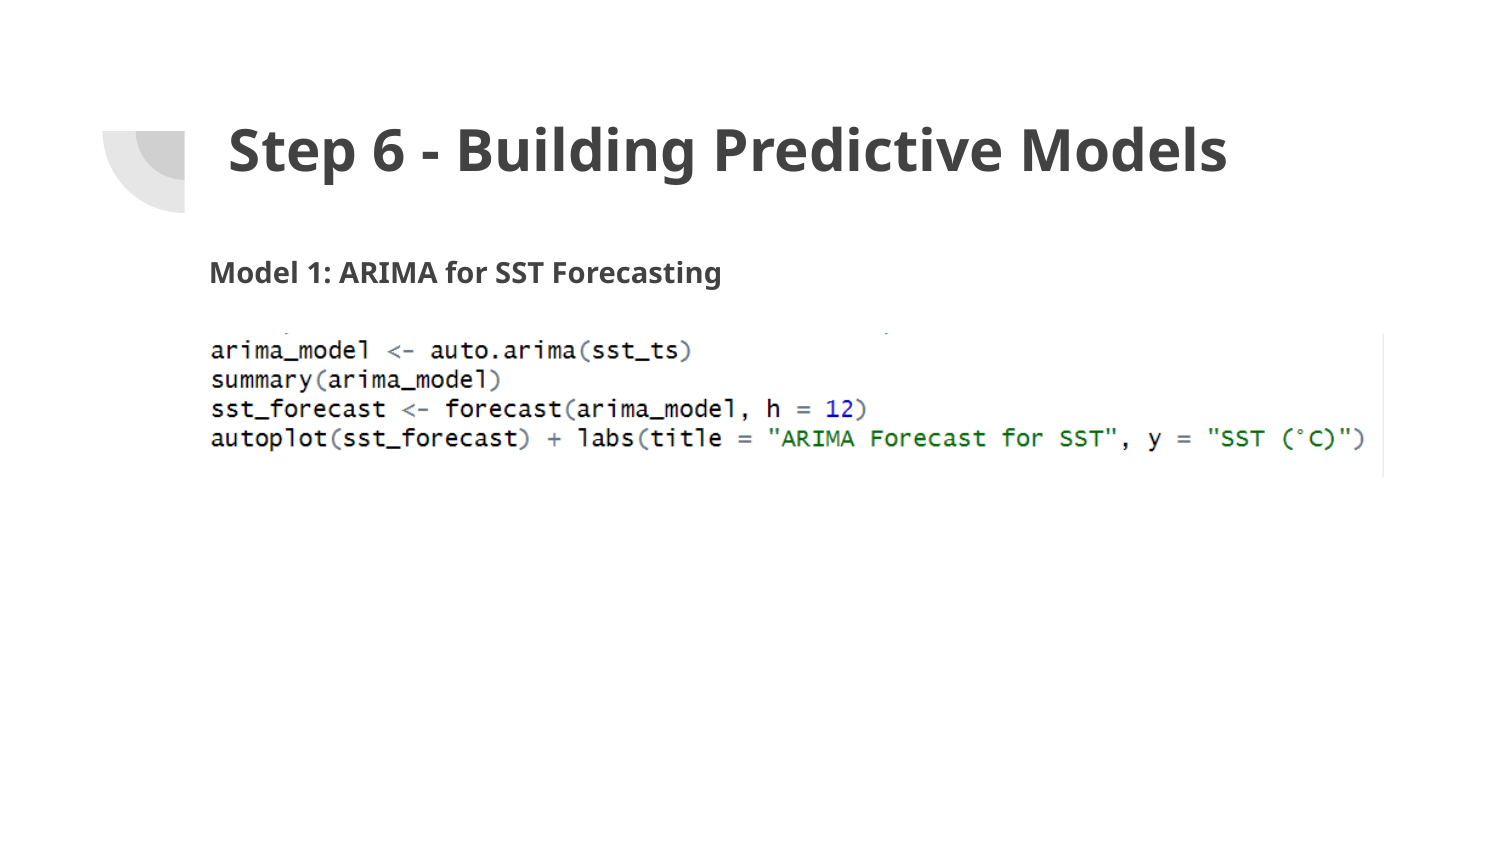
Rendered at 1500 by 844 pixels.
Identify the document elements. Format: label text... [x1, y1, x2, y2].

picture [207, 333, 1391, 477]
list Model 1: ARIMA for SST Forecasting [193, 233, 1348, 651]
title Step 6 - Building Predictive Models [213, 98, 1368, 263]
